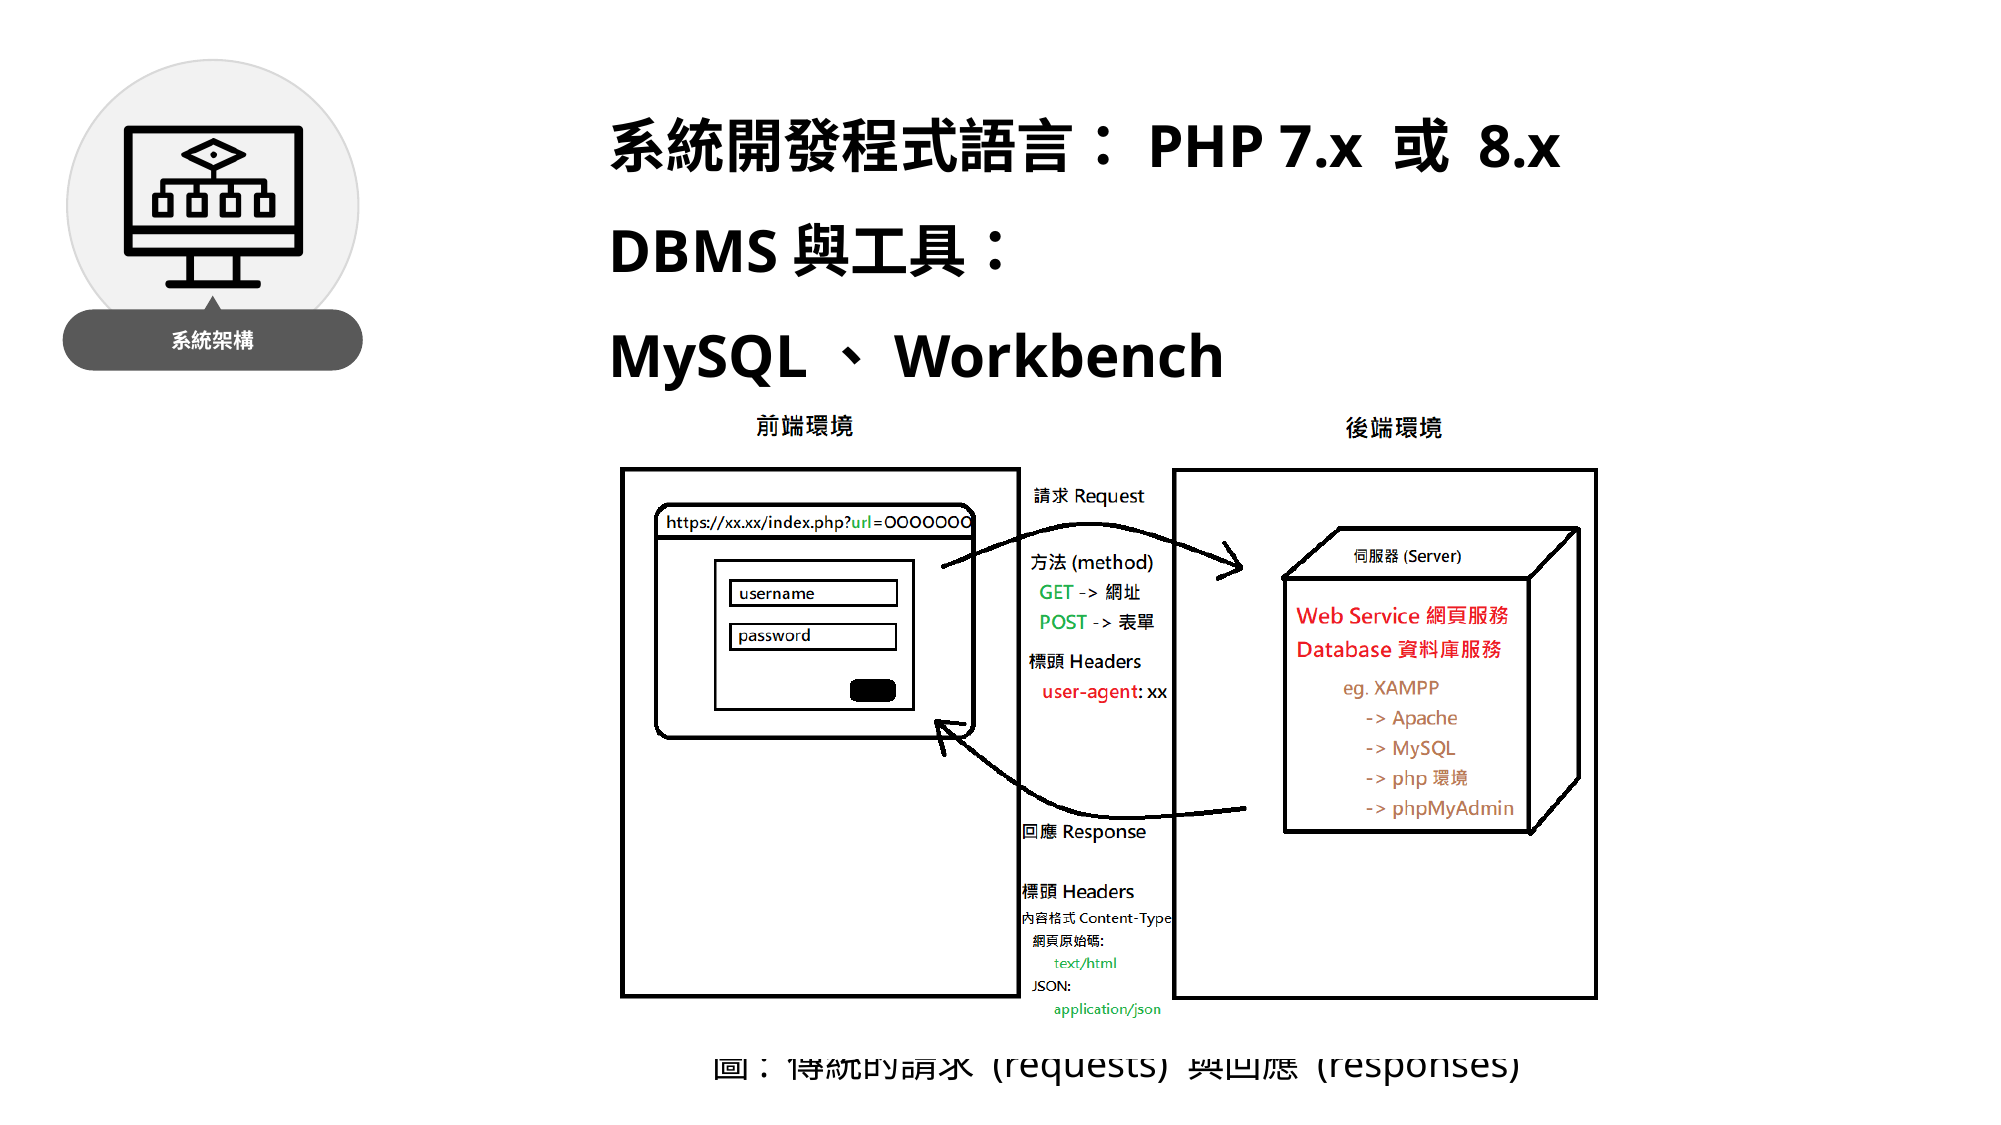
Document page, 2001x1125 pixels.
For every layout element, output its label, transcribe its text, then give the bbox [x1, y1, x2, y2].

picture [567, 391, 1666, 1059]
text_box 圖: 傳統的請求 (requests) 與回應 (responses) [697, 1059, 1535, 1093]
text_box 系統開發程式語言：PHP 7.x 或 8.x DBMS與工具：MySQL、Workbench 系統模組：XAMPP、phpMyAdmin [594, 66, 1639, 391]
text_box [62, 59, 363, 371]
